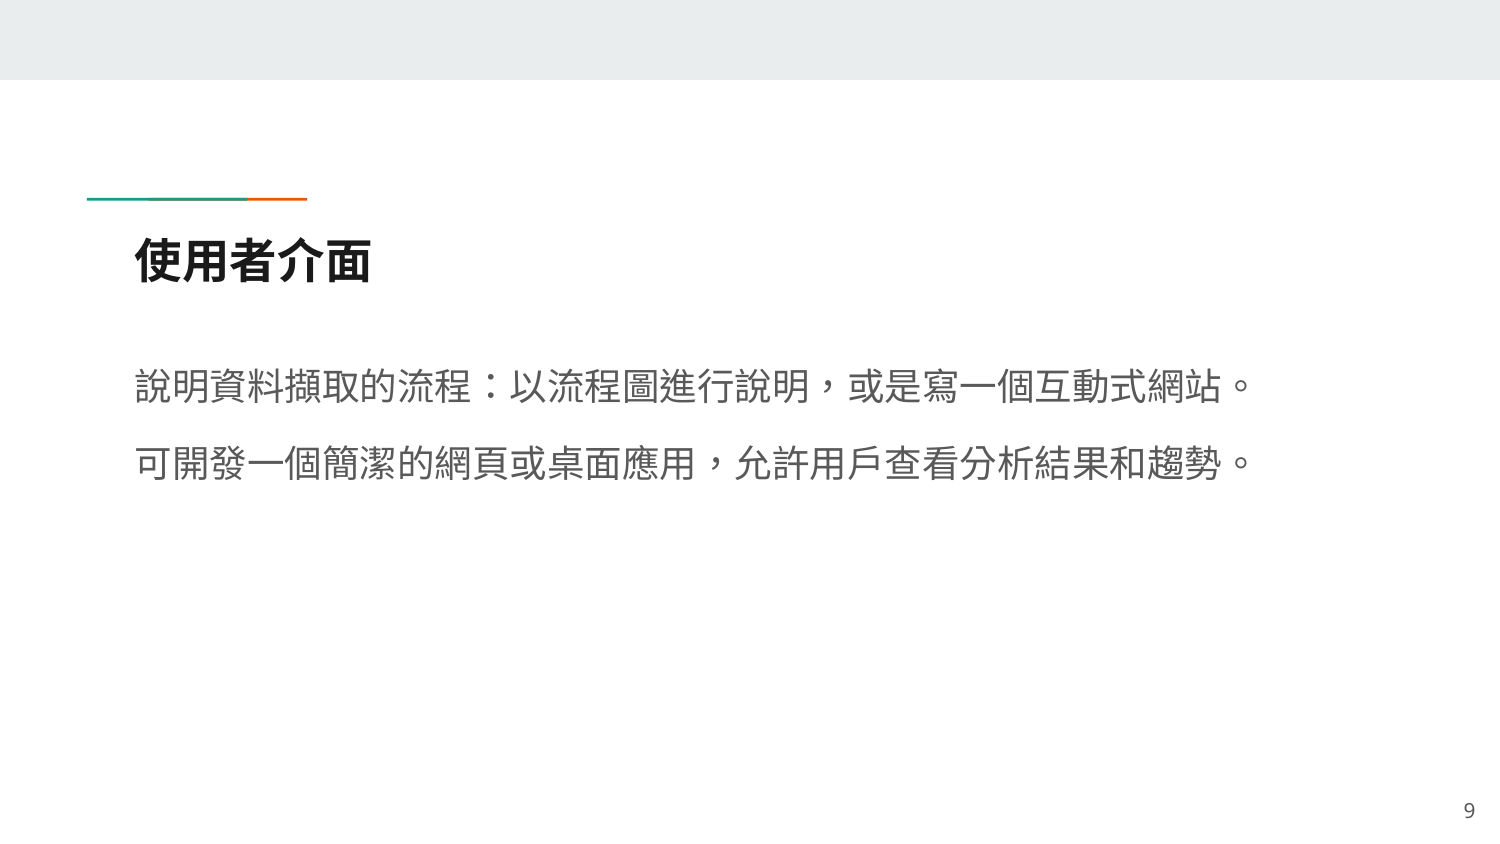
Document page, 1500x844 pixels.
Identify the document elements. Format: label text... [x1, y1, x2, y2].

list 說明資料擷取的流程：以流程圖進行說明，或是寫一個互動式網站。 可開發一個簡潔的網頁或桌面應用，允許用戶查看分析結果和趨勢。 [119, 341, 1381, 712]
slide_number ‹#› [1400, 779, 1491, 844]
title 使用者介面 [119, 216, 1381, 305]
